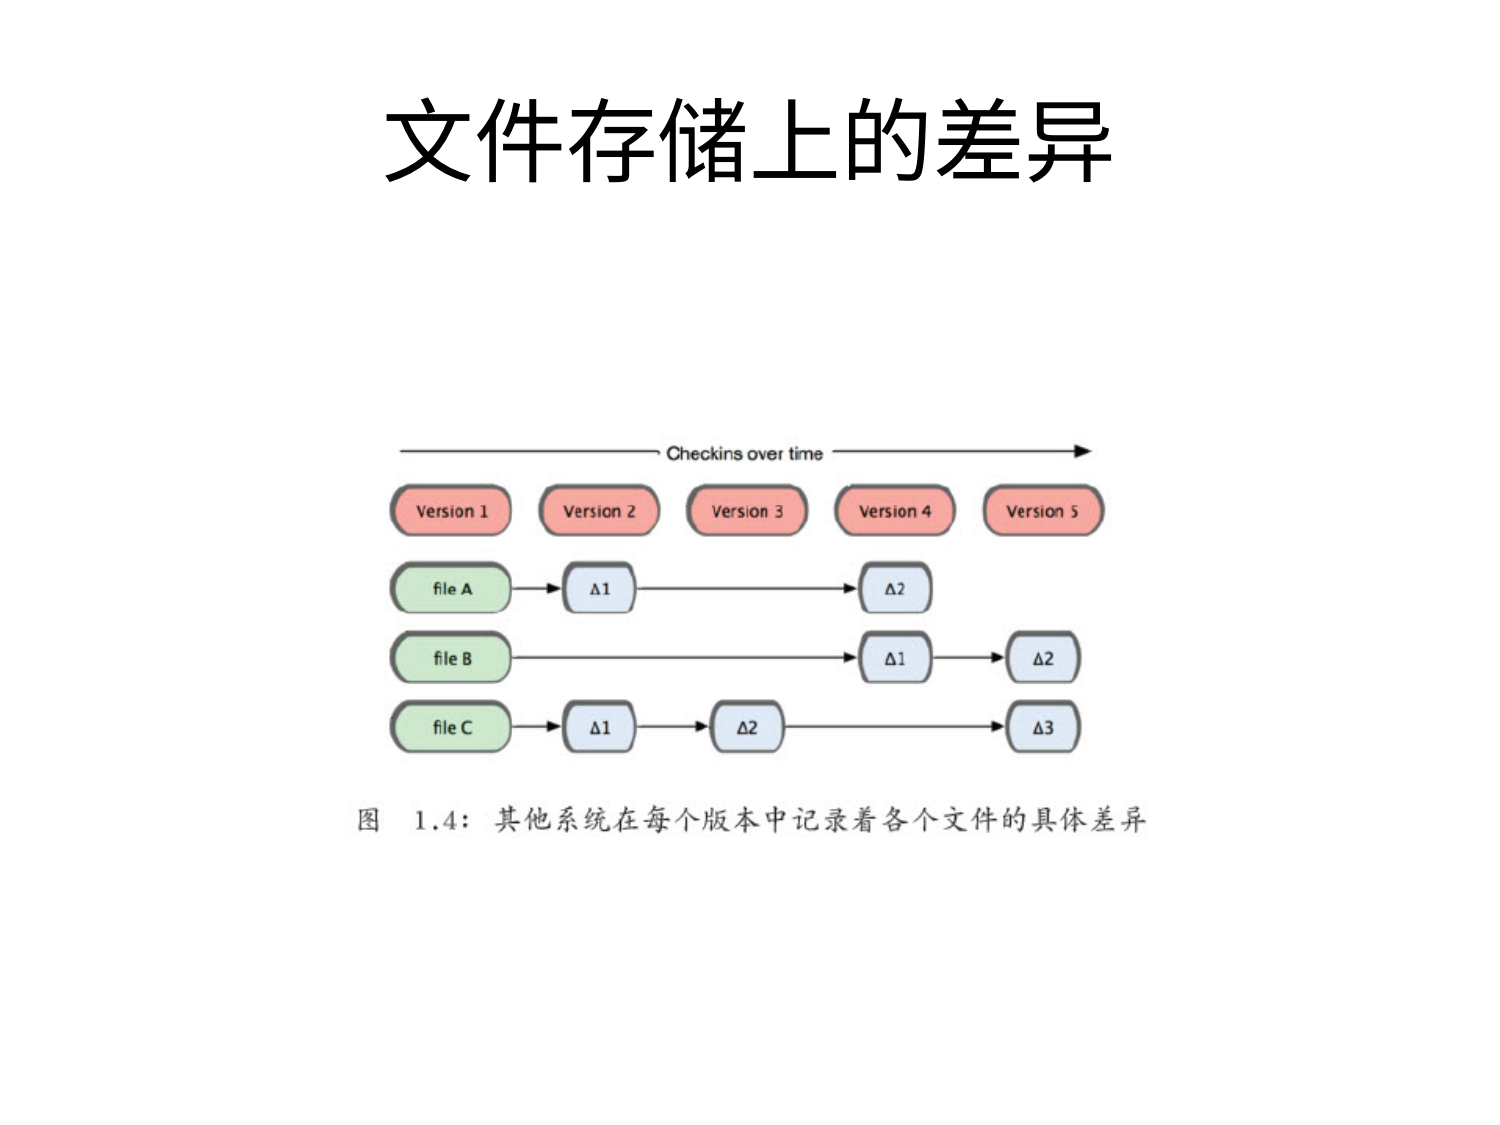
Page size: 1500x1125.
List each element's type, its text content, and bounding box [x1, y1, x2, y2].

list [335, 424, 1165, 844]
title 文件存储上的差异 [75, 45, 1425, 233]
